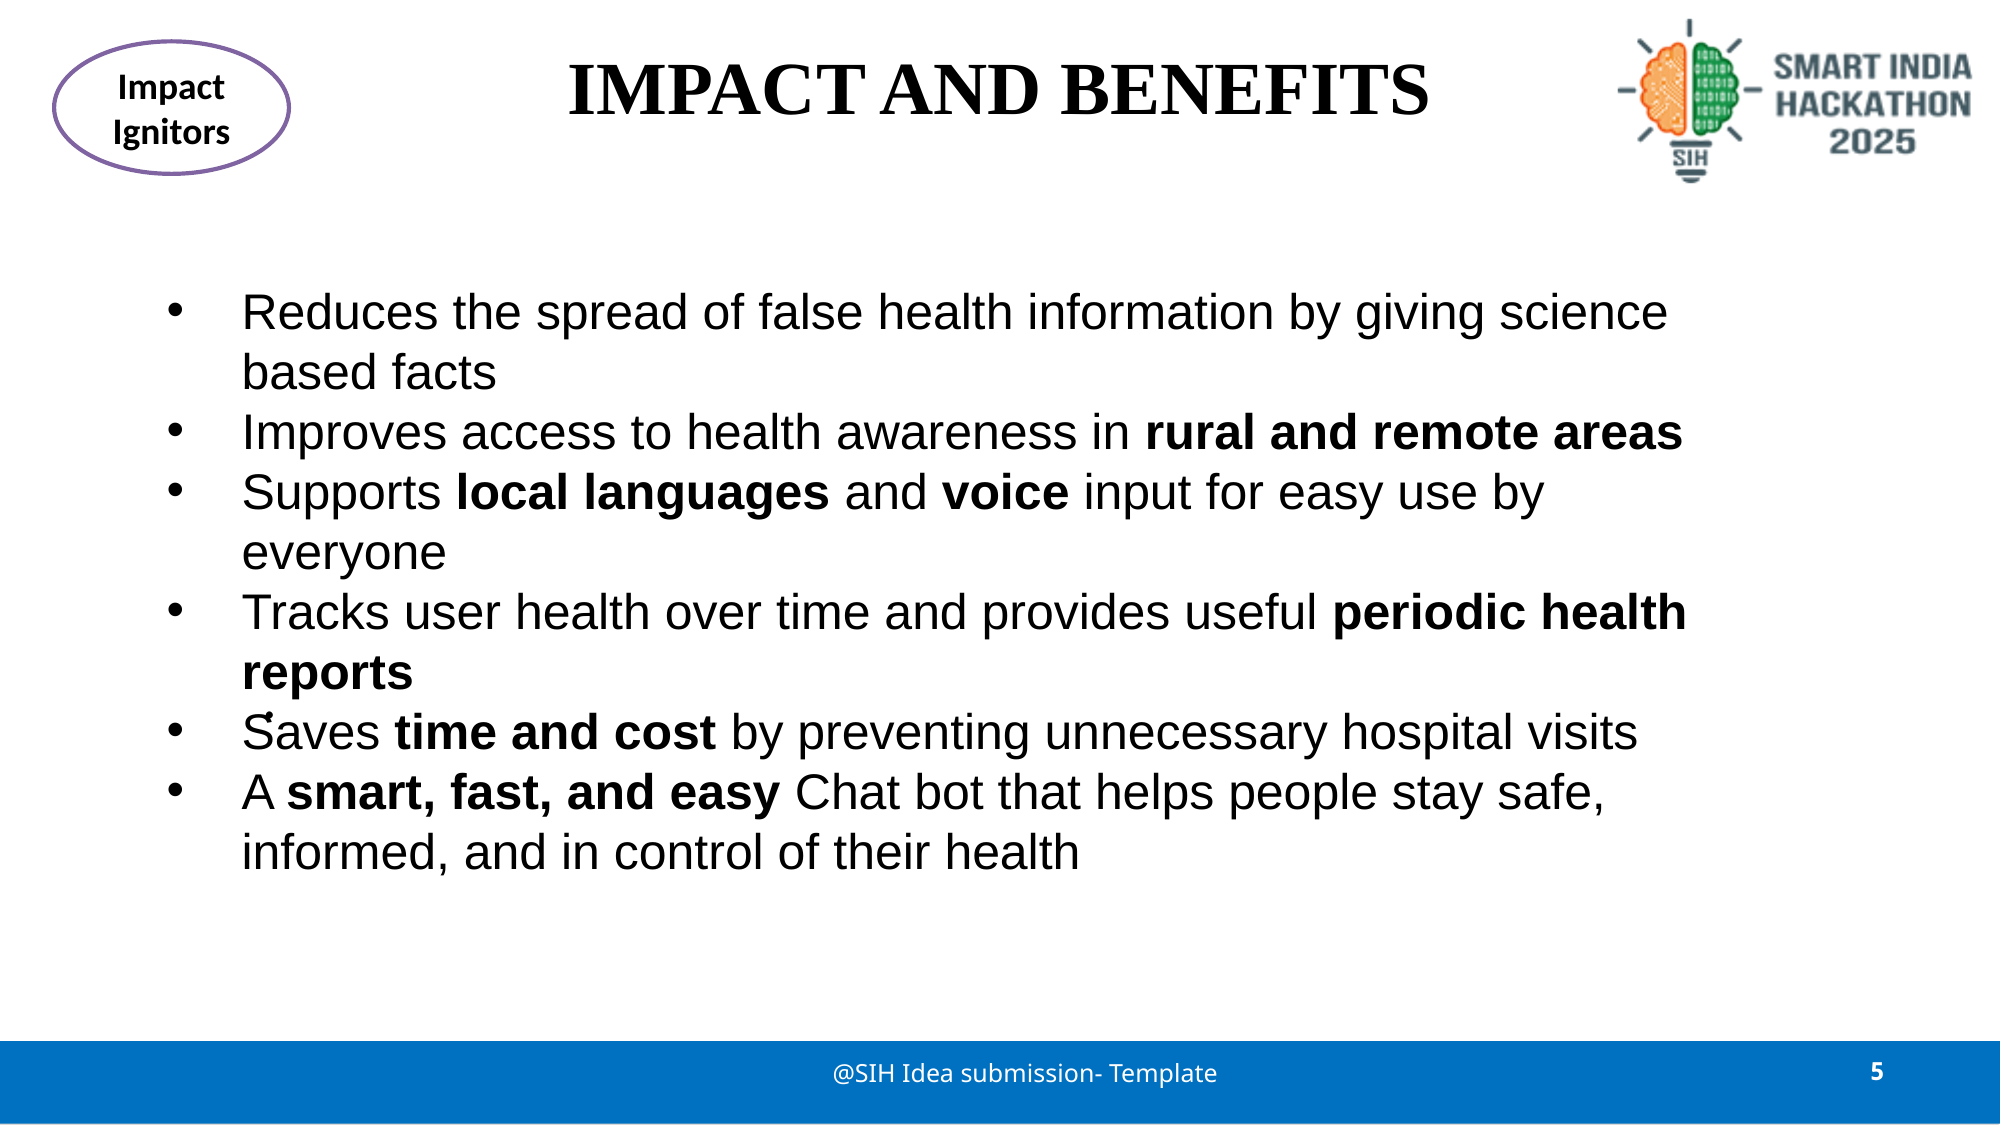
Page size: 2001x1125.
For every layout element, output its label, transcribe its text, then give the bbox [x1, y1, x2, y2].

slide_number 5 [1433, 1042, 1900, 1103]
footer @SIH Idea submission- Template [762, 1042, 1289, 1103]
text_box Reduces the spread of false health information by giving science based facts Improves access to health awareness in rural and remote areas Supports local languages and voice input for easy use by everyone Tracks user health over time and provides useful periodic health reports Saves time and cost by preventing unnecessary hospital visits A smart, fast, and easy Chat bot that helps people stay safe, informed, and in control of their health [151, 272, 1713, 887]
picture [1614, 9, 1977, 194]
text_box [0, 1041, 2000, 1124]
title IMPACT AND BENEFITS [99, 0, 1901, 179]
text_box Impact Ignitors [52, 39, 292, 176]
text_box . [221, 582, 1823, 738]
